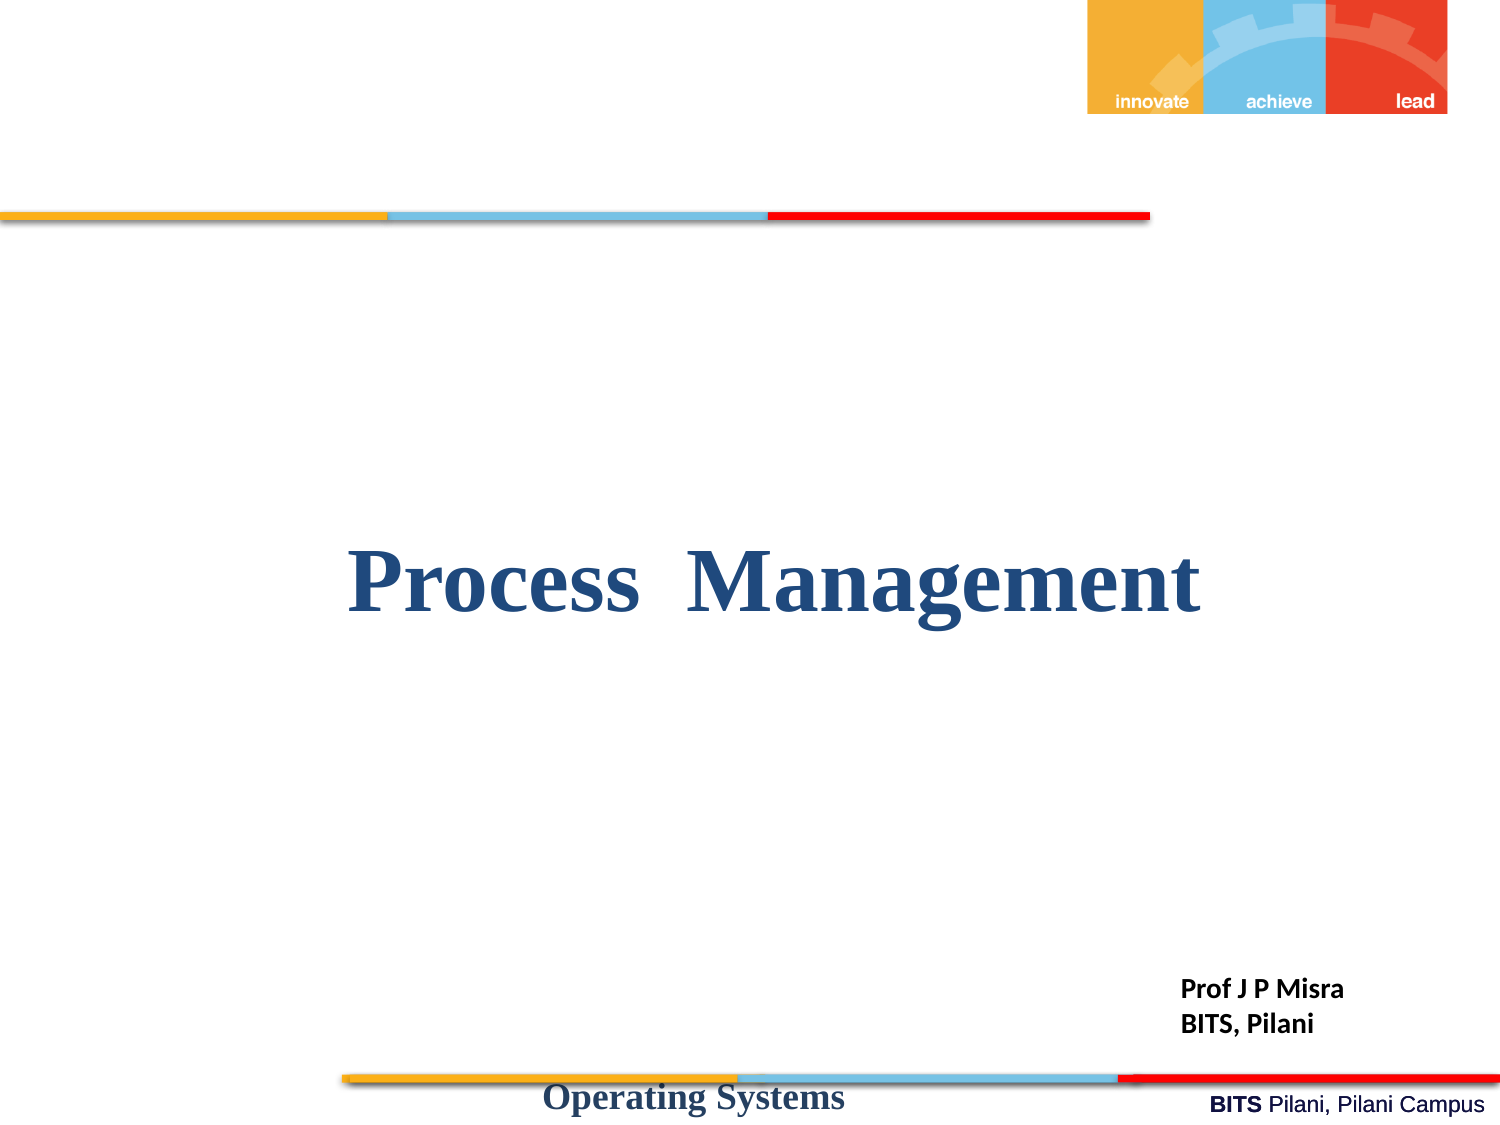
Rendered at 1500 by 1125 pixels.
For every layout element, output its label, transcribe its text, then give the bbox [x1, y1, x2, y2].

picture [1087, 0, 1448, 114]
text_box Process Management [137, 512, 1413, 700]
text_box Prof J P Misra BITS, Pilani [1166, 962, 1360, 1048]
